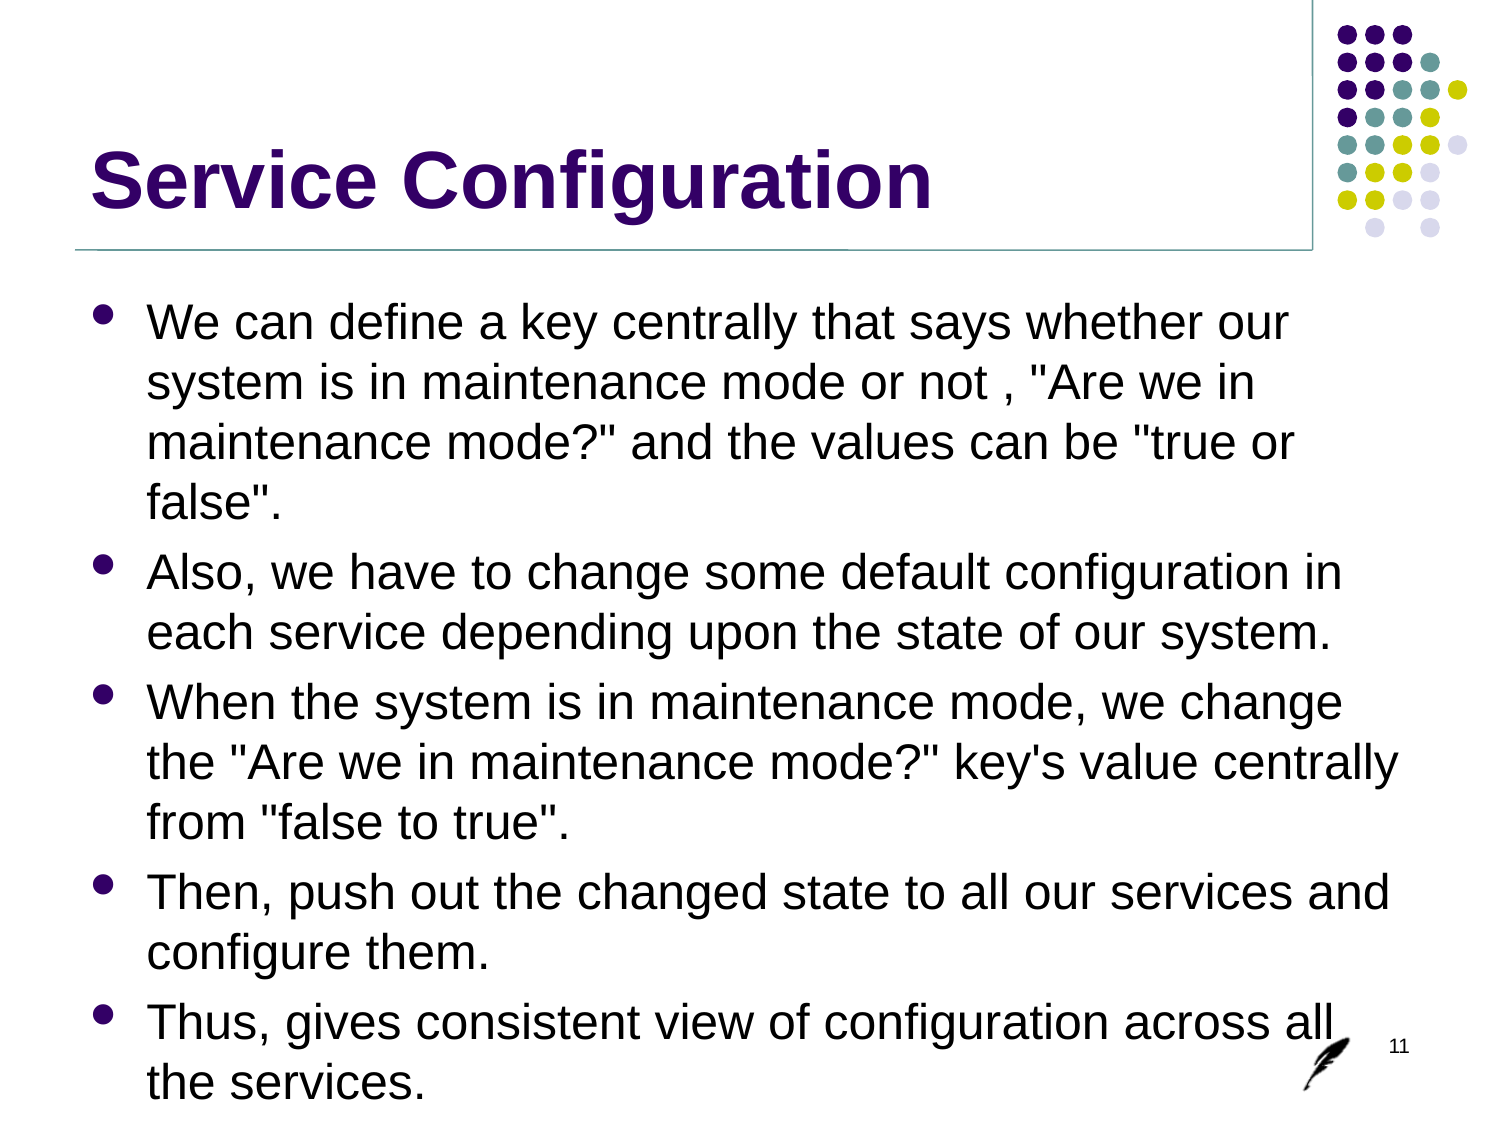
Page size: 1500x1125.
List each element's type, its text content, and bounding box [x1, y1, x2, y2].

list We can define a key centrally that says whether our system is in maintenance mode or not , "Are we in maintenance mode?" and the values can be "true or false". Also, we have to change some default configuration in each service depending upon the state of our system. When the system is in maintenance mode, we change the "Are we in maintenance mode?" key's value centrally from "false to true". Then, push out the changed state to all our services and configure them. Thus, gives consistent view of configuration across all the services. [75, 282, 1425, 1006]
title Service Configuration [75, 20, 1313, 233]
slide_number 11 [1074, 1025, 1425, 1100]
